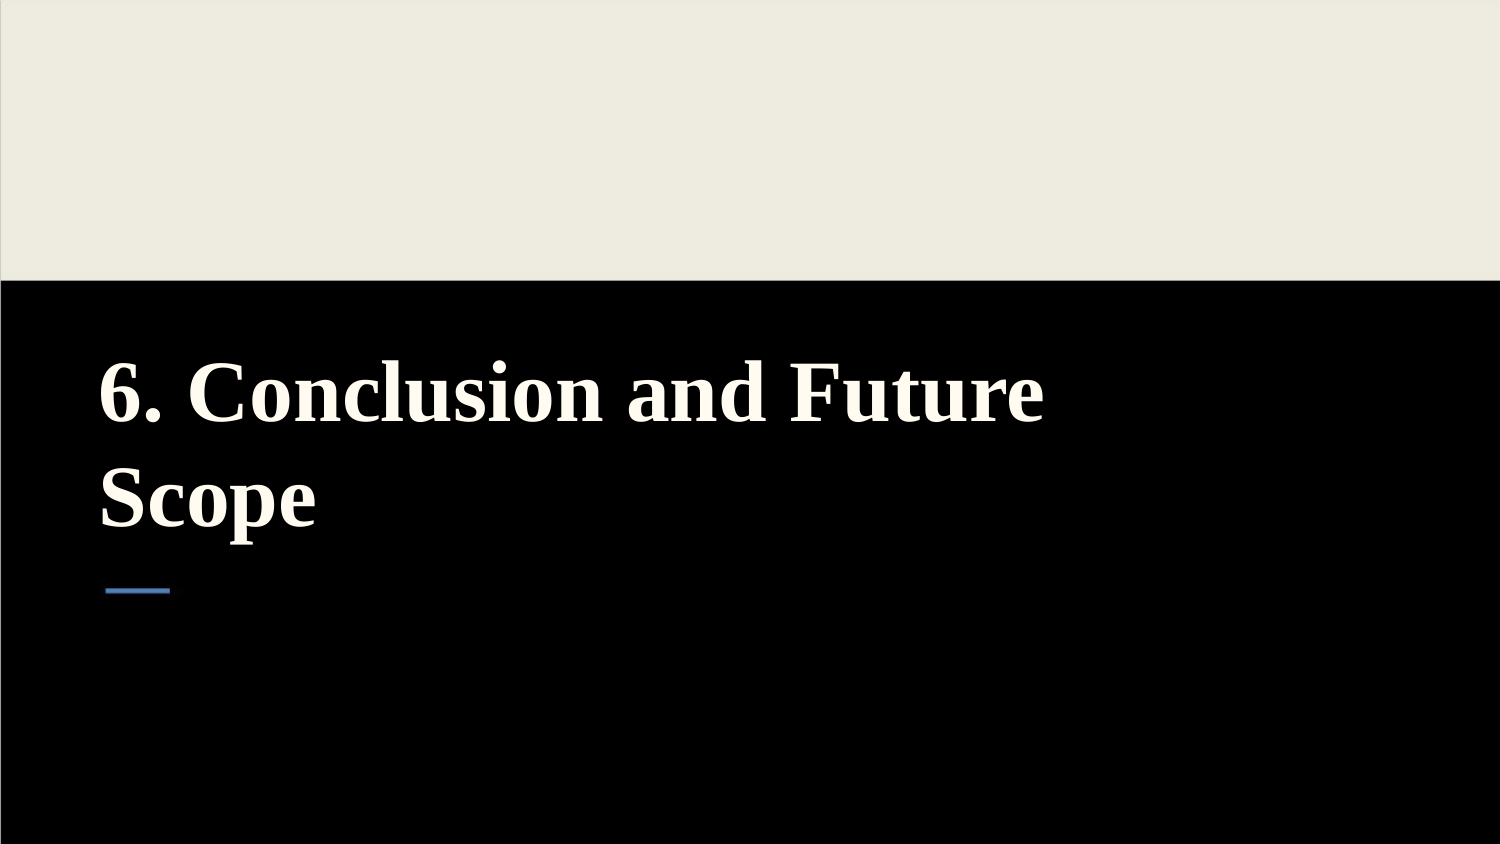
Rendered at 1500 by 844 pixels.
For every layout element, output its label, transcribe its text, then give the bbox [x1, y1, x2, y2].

text_box 6. Conclusion and Future Scope [98, 341, 1173, 544]
text_box [0, 0, 1500, 844]
